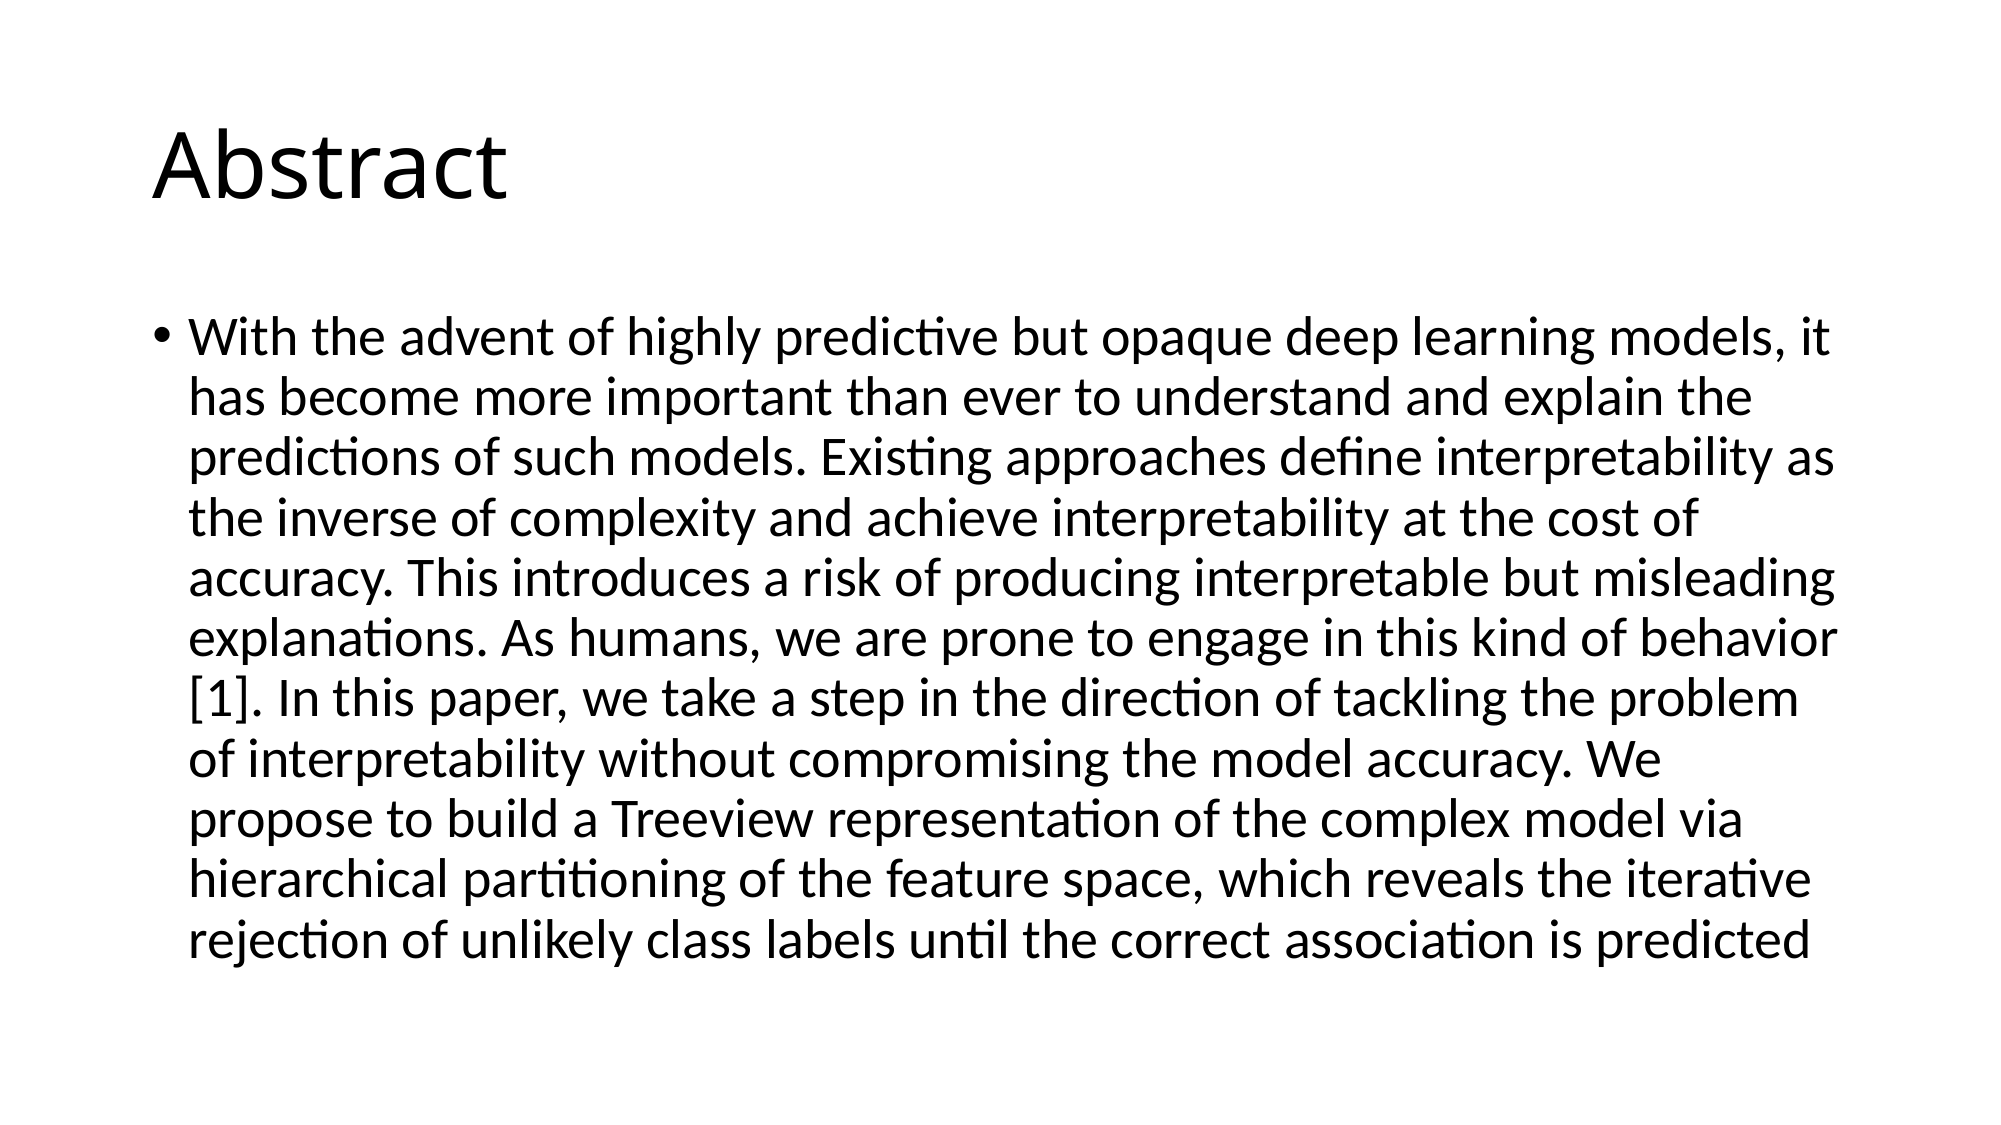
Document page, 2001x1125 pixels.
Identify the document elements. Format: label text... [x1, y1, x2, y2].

title Abstract [137, 59, 1863, 278]
list With the advent of highly predictive but opaque deep learning models, it has become more important than ever to understand and explain the predictions of such models. Existing approaches define interpretability as the inverse of complexity and achieve interpretability at the cost of accuracy. This introduces a risk of producing interpretable but misleading explanations. As humans, we are prone to engage in this kind of behavior [1]. In this paper, we take a step in the direction of tackling the problem of interpretability without compromising the model accuracy. We propose to build a Treeview representation of the complex model via hierarchical partitioning of the feature space, which reveals the iterative rejection of unlikely class labels until the correct association is predicted [137, 299, 1863, 1014]
